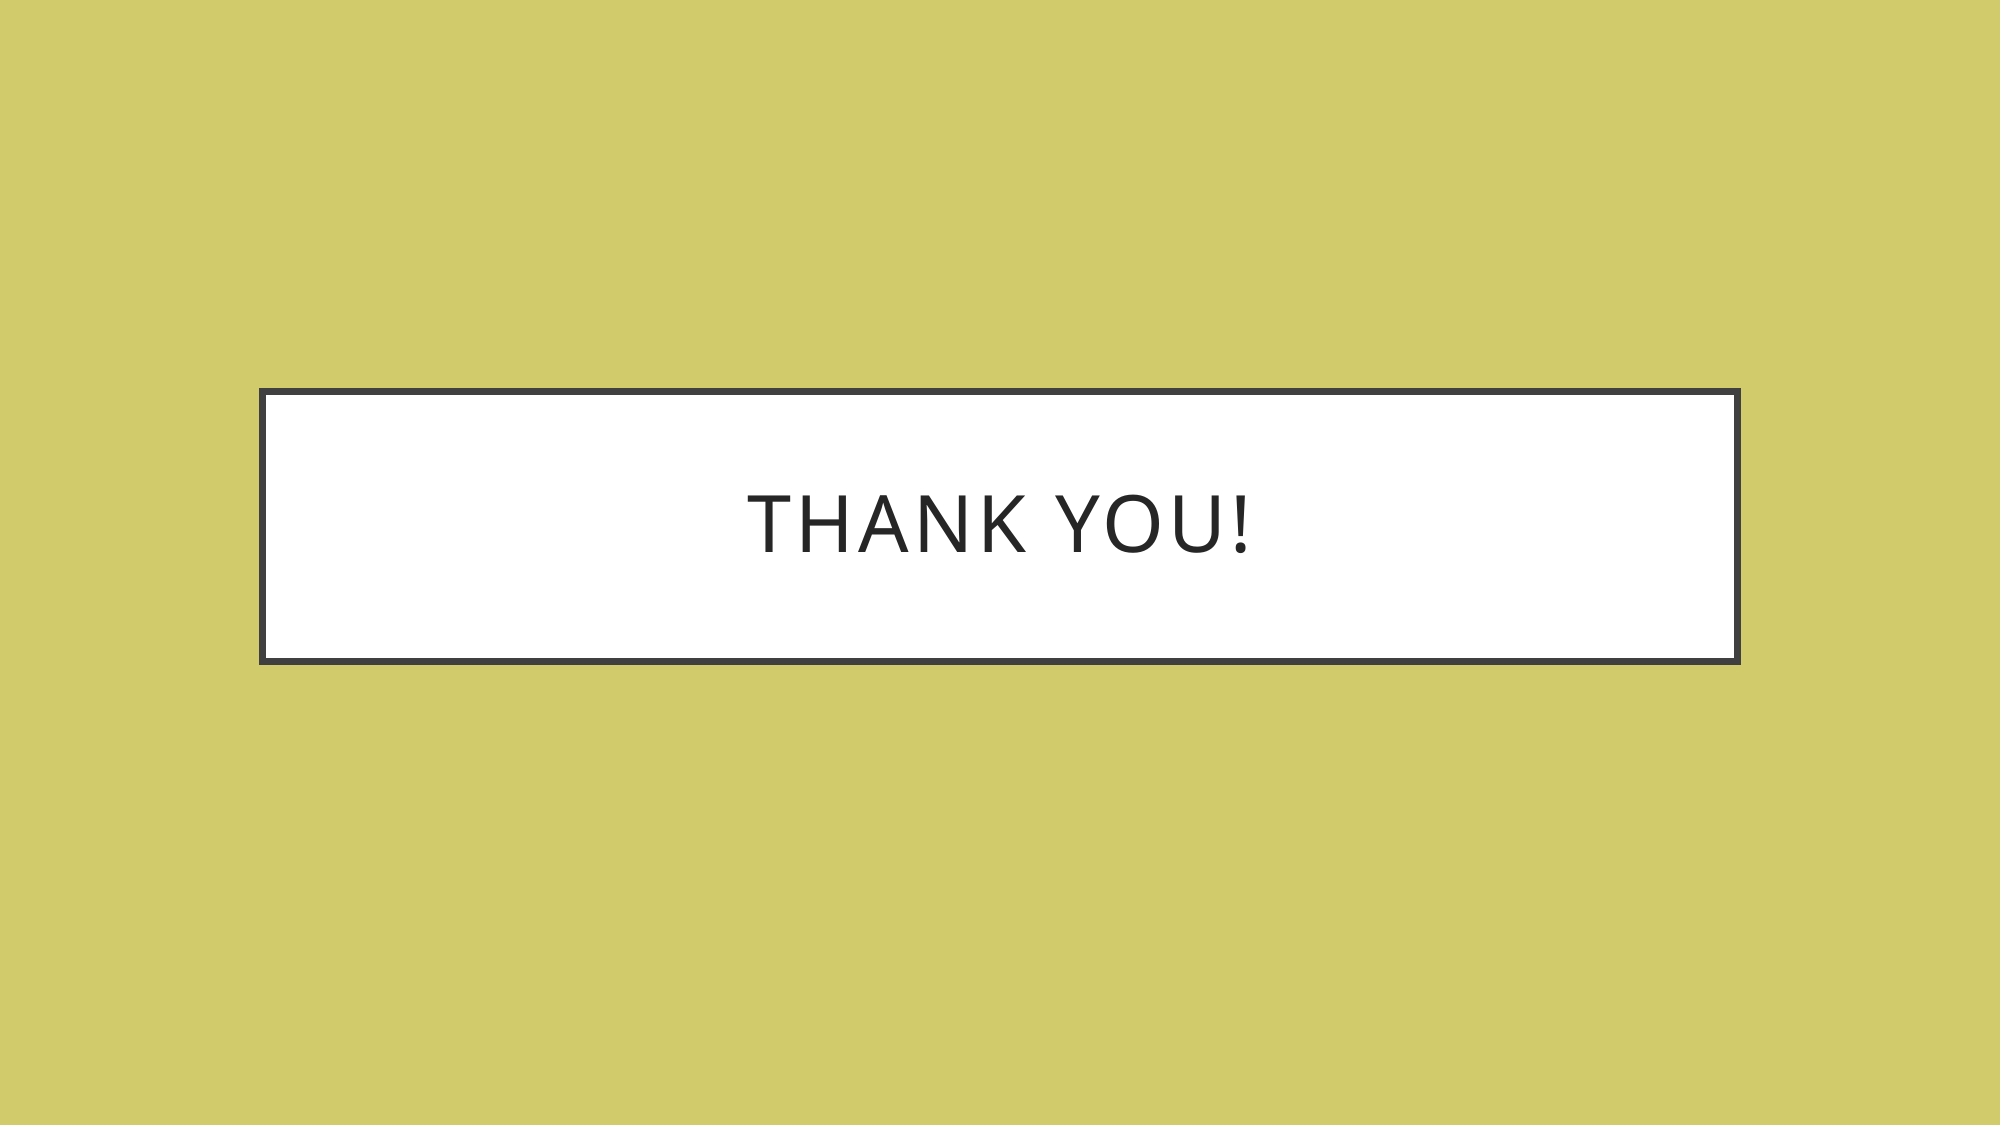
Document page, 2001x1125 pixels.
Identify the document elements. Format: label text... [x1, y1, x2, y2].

title Thank you! [259, 388, 1741, 665]
